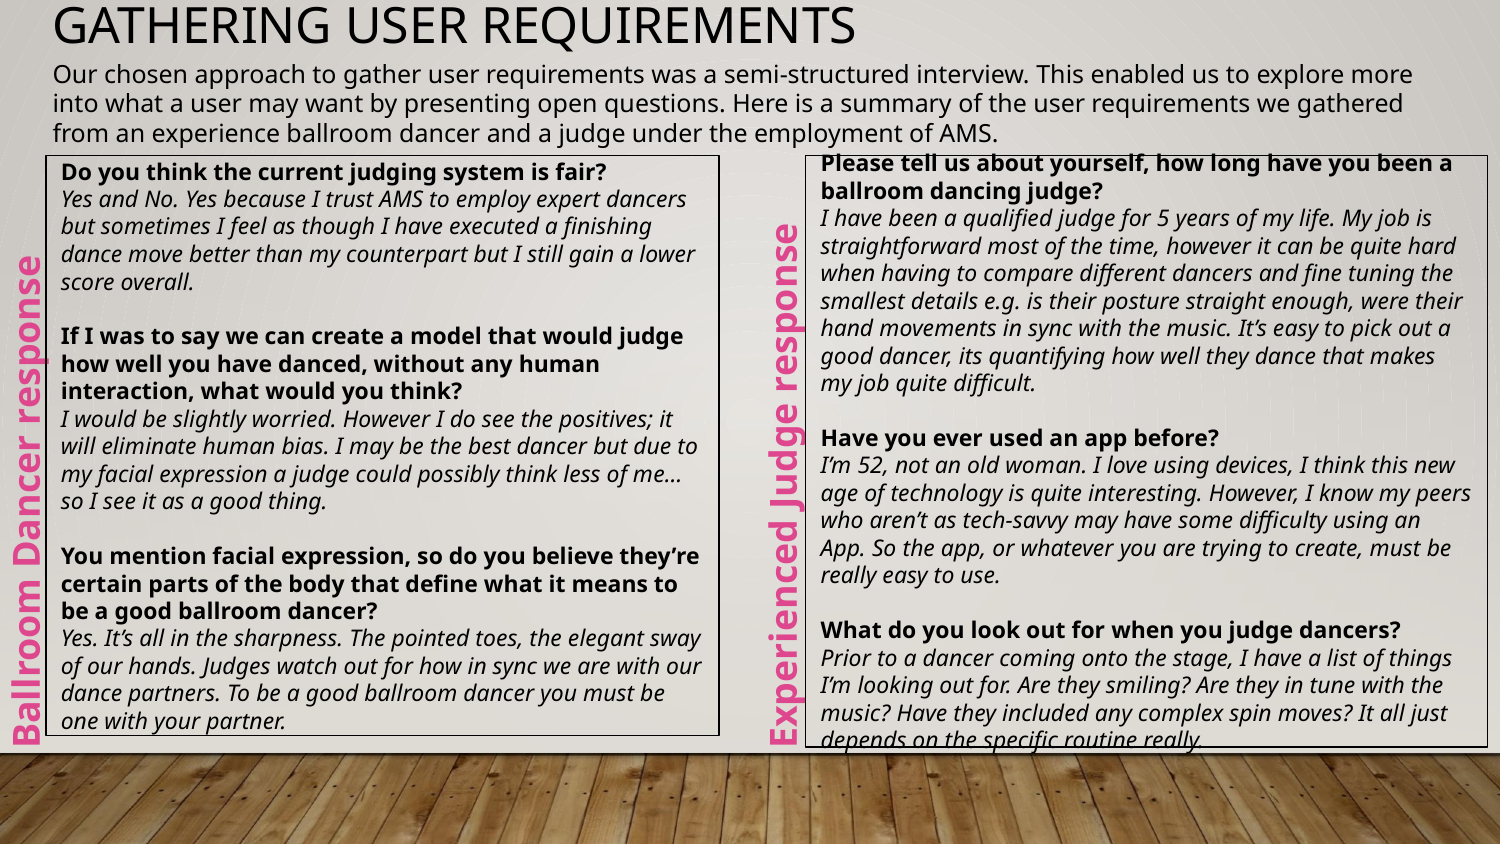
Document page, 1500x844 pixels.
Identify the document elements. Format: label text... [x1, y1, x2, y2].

text_box Please tell us about yourself, how long have you been a ballroom dancing judge? I have been a qualified judge for 5 years of my life. My job is straightforward most of the time, however it can be quite hard when having to compare different dancers and fine tuning the smallest details e.g. is their posture straight enough, were their hand movements in sync with the music. It’s easy to pick out a good dancer, its quantifying how well they dance that makes my job quite difficult. Have you ever used an app before? I’m 52, not an old woman. I love using devices, I think this new age of technology is quite interesting. However, I know my peers who aren’t as tech-savvy may have some difficulty using an App. So the app, or whatever you are trying to create, must be really easy to use. What do you look out for when you judge dancers? Prior to a dancer coming onto the stage, I have a list of things I’m looking out for. Are they smiling? Are they in tune with the music? Have they included any complex spin moves? It all just depends on the specific routine really. [805, 155, 1488, 747]
title GATHERING USER REQUIREMENTS [37, 0, 1436, 43]
text_box Do you think the current judging system is fair? Yes and No. Yes because I trust AMS to employ expert dancers but sometimes I feel as though I have executed a finishing dance move better than my counterpart but I still gain a lower score overall. If I was to say we can create a model that would judge how well you have danced, without any human interaction, what would you think? I would be slightly worried. However I do see the positives; it will eliminate human bias. I may be the best dancer but due to my facial expression a judge could possibly think less of me… so I see it as a good thing. You mention facial expression, so do you believe they’re certain parts of the body that define what it means to be a good ballroom dancer? Yes. It’s all in the sharpness. The pointed toes, the elegant sway of our hands. Judges watch out for how in sync we are with our dance partners. To be a good ballroom dancer you must be one with your partner. [45, 155, 719, 736]
text_box Experienced Judge response [744, 198, 806, 764]
text_box Ballroom Dancer response [0, 183, 49, 764]
text_box Our chosen approach to gather user requirements was a semi-structured interview. This enabled us to explore more into what a user may want by presenting open questions. Here is a summary of the user requirements we gathered from an experience ballroom dancer and a judge under the employment of AMS. [37, 43, 1462, 160]
picture [0, 753, 1500, 844]
